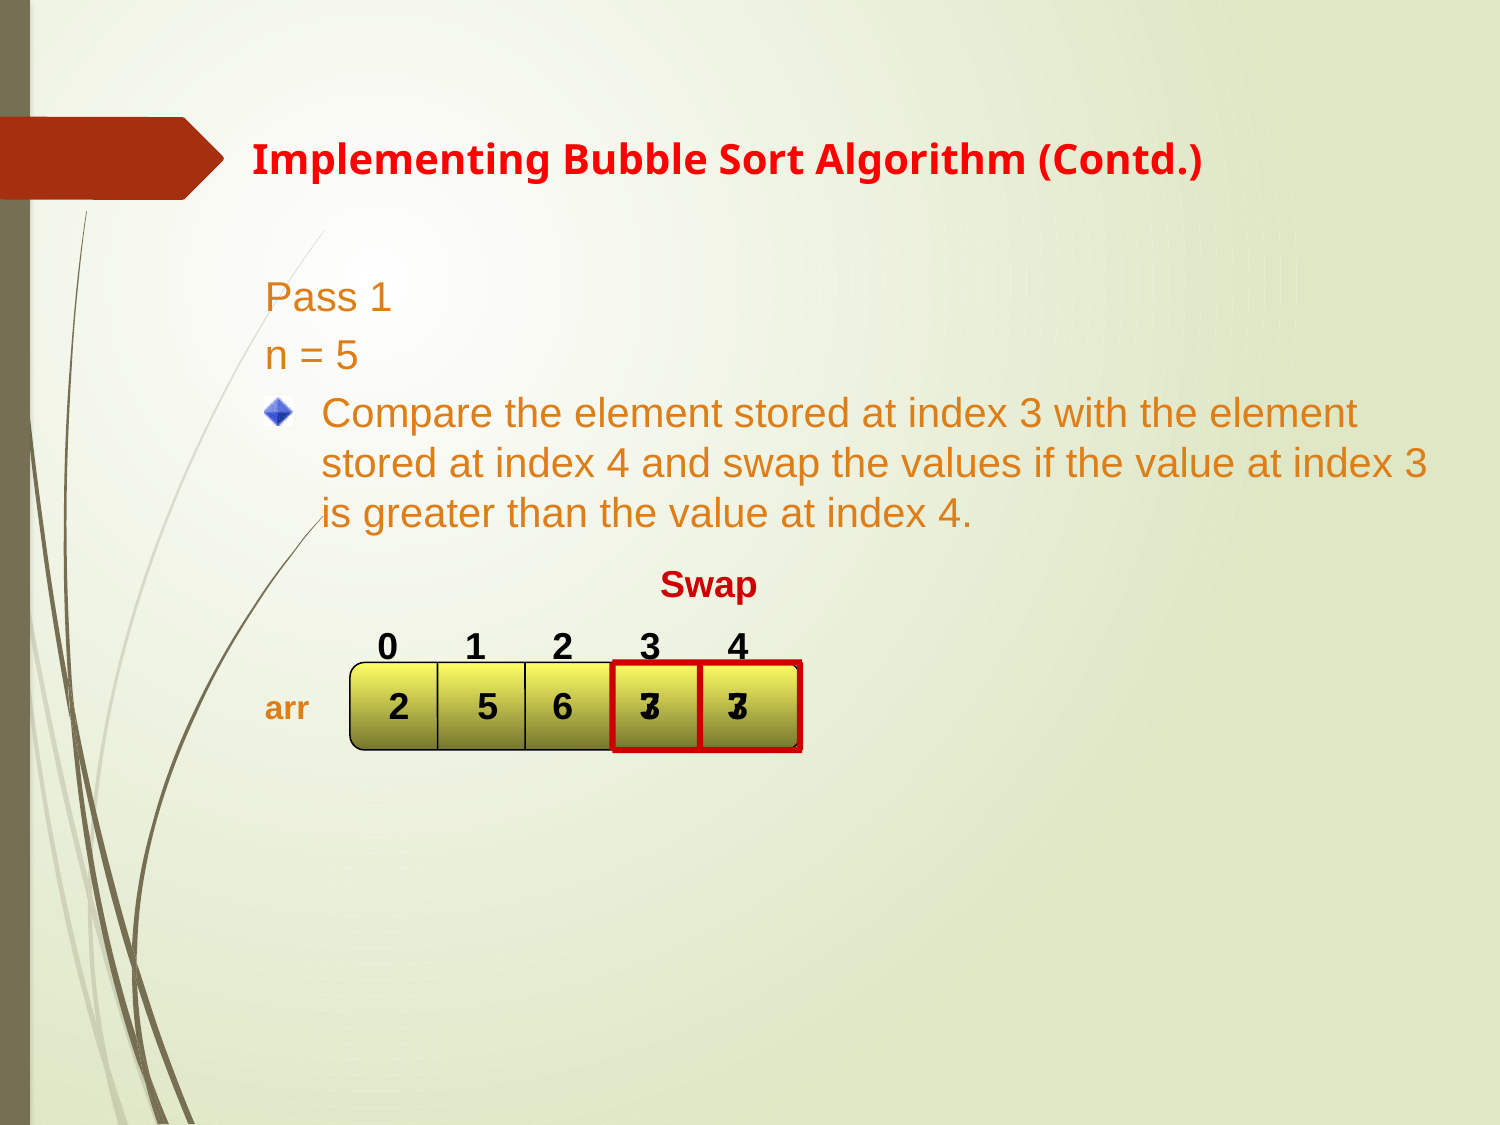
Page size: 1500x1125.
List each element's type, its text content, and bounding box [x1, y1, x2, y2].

text_box Swap [645, 552, 775, 612]
text_box Implementing Bubble Sort Algorithm (Contd.) [237, 125, 1363, 191]
text_box 0 [362, 614, 414, 675]
text_box 4 [712, 614, 764, 659]
text_box 3 [625, 614, 676, 659]
text_box 6 [537, 674, 589, 735]
text_box Pass 1 n = 5 Compare the element stored at index 3 with the element stored at index 4 and swap the values if the value at index 3 is greater than the value at index 4. [250, 262, 1451, 1012]
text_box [612, 662, 803, 751]
text_box [438, 662, 525, 750]
text_box [349, 662, 437, 750]
picture [264, 396, 293, 426]
text_box 1 [450, 614, 501, 675]
text_box [526, 662, 609, 750]
text_box arr [250, 678, 325, 734]
text_box 5 [462, 674, 514, 735]
text_box 2 [373, 674, 425, 735]
text_box 2 [537, 614, 589, 674]
